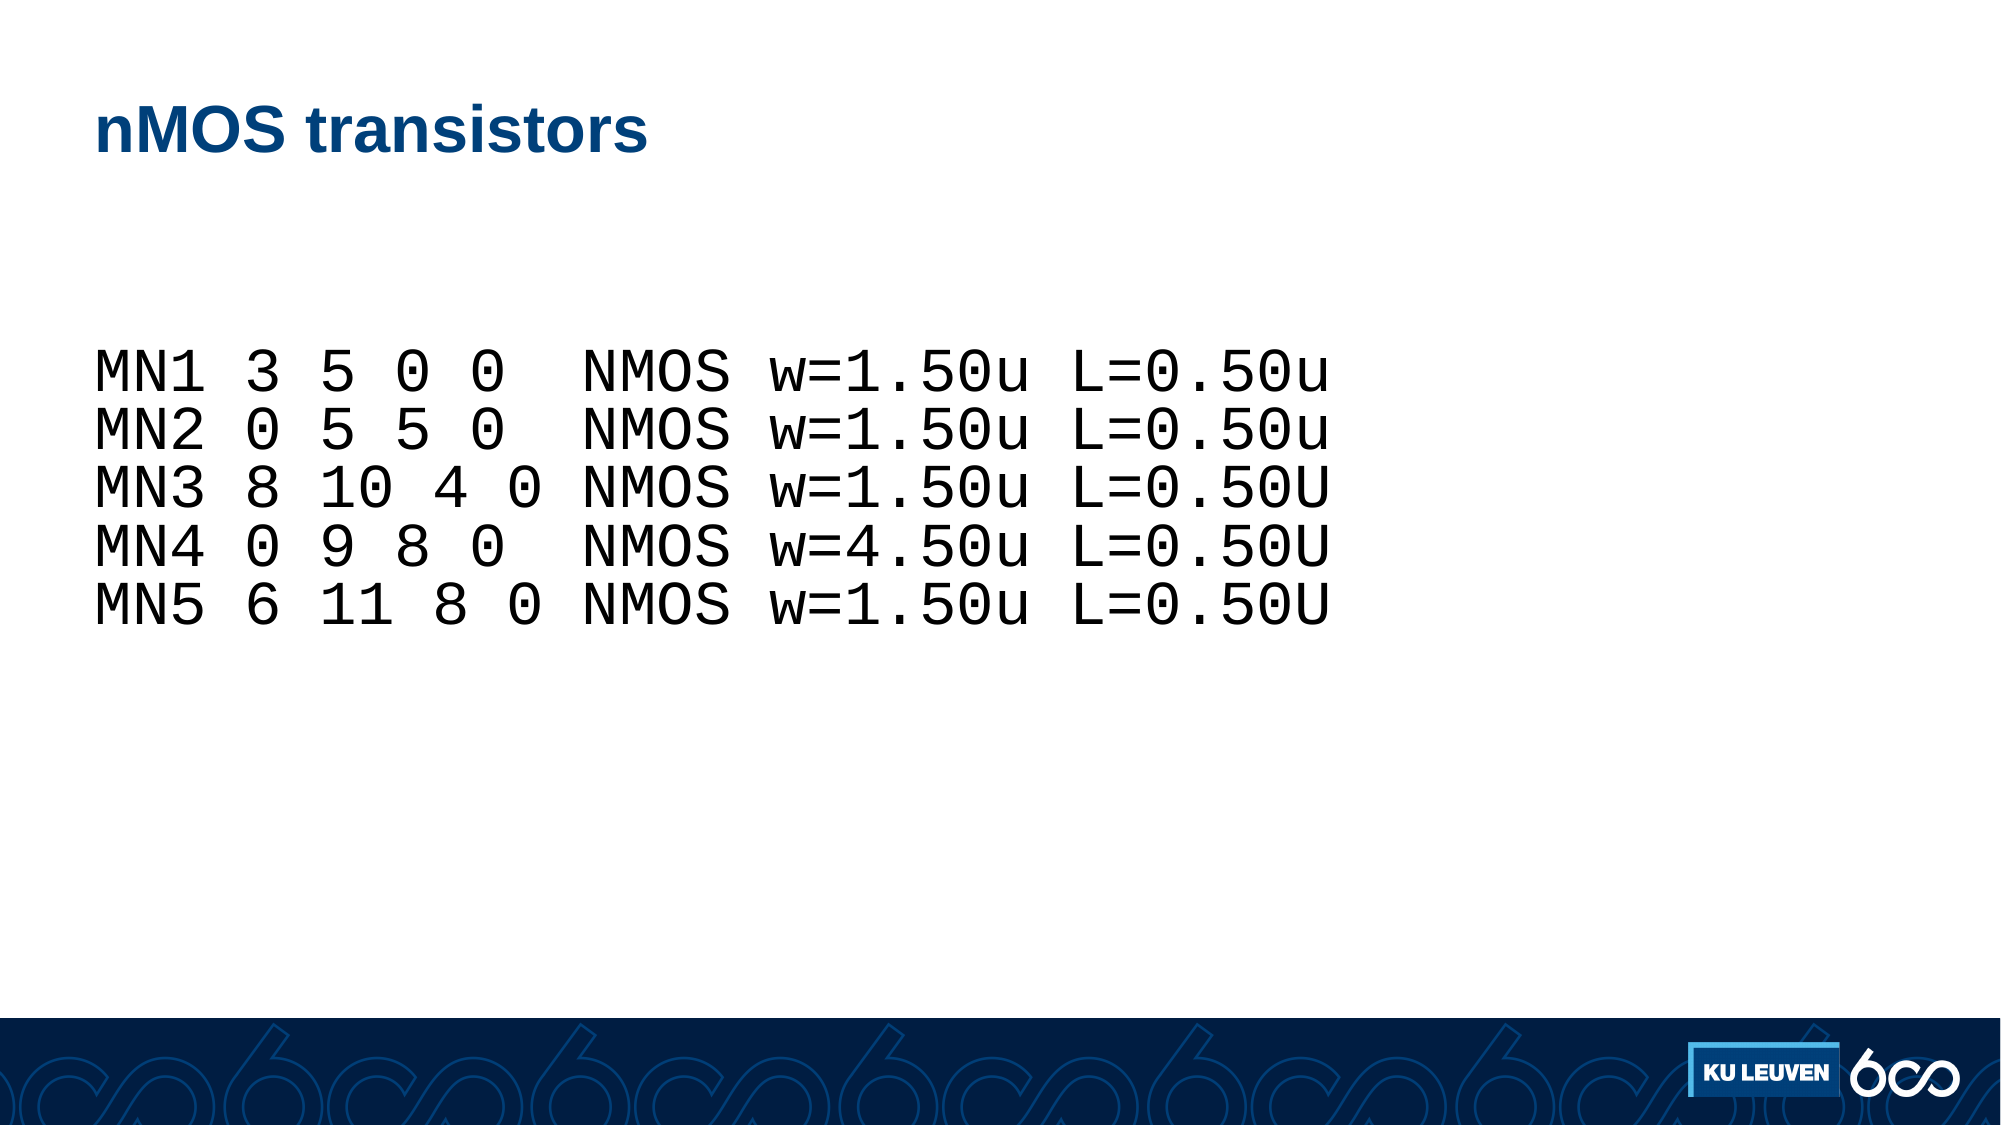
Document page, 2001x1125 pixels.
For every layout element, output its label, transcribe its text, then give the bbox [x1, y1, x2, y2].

list MN1 3 5 0 0 NMOS w=1.50u L=0.50u MN2 0 5 5 0 NMOS w=1.50u L=0.50u MN3 8 10 4 0 NMOS w=1.50u L=0.50U MN4 0 9 8 0 NMOS w=4.50u L=0.50U MN5 6 11 8 0 NMOS w=1.50u L=0.50U [94, 366, 1900, 993]
title nMOS transistors [94, 94, 1906, 201]
picture [0, 1018, 2001, 1125]
